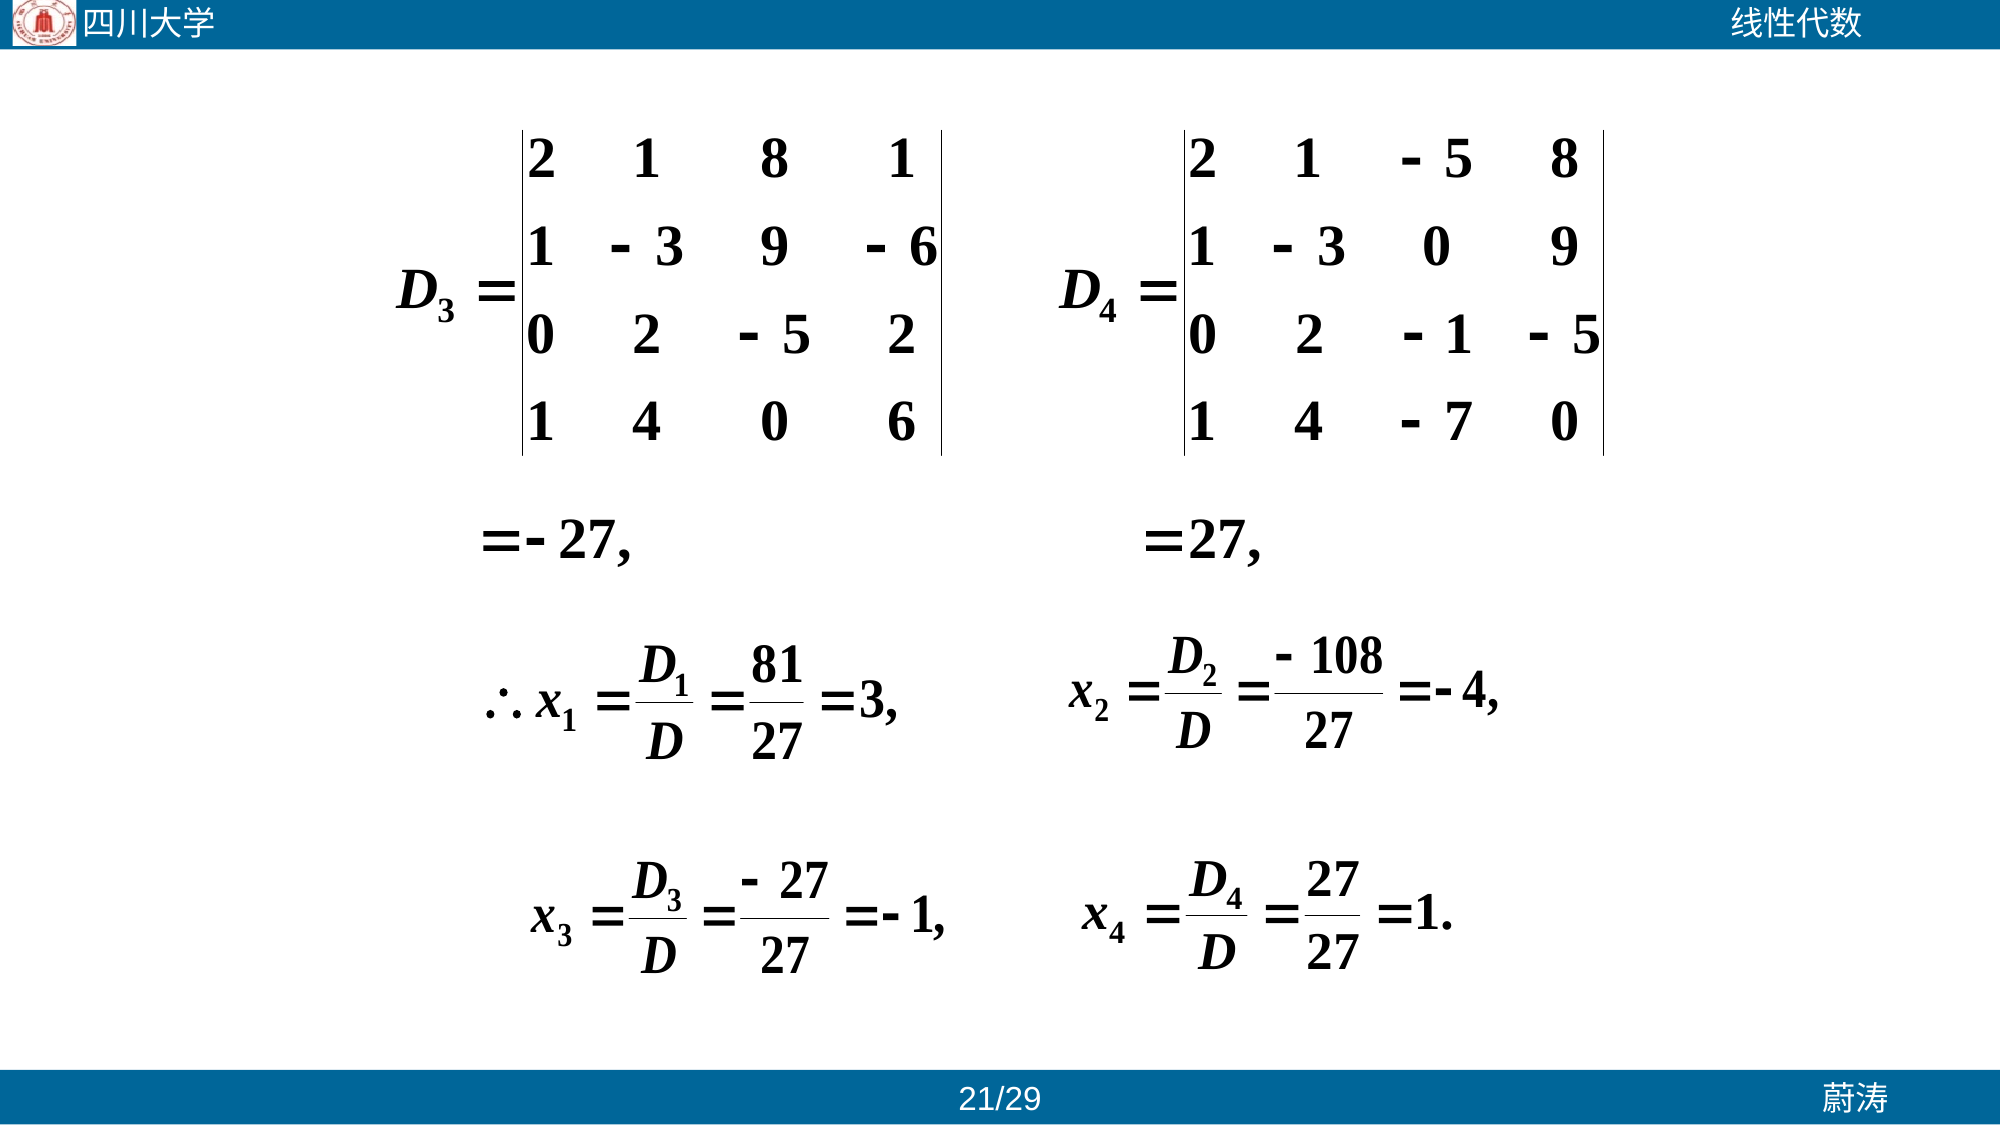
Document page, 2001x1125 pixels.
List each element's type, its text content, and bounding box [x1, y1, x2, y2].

slide_number /29 [924, 1069, 1075, 1125]
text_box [1052, 124, 1610, 461]
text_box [524, 849, 949, 979]
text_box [390, 124, 948, 461]
picture [13, 0, 76, 45]
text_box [474, 512, 636, 574]
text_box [1137, 512, 1265, 574]
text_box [1062, 624, 1503, 754]
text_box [1074, 849, 1456, 974]
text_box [485, 633, 902, 764]
